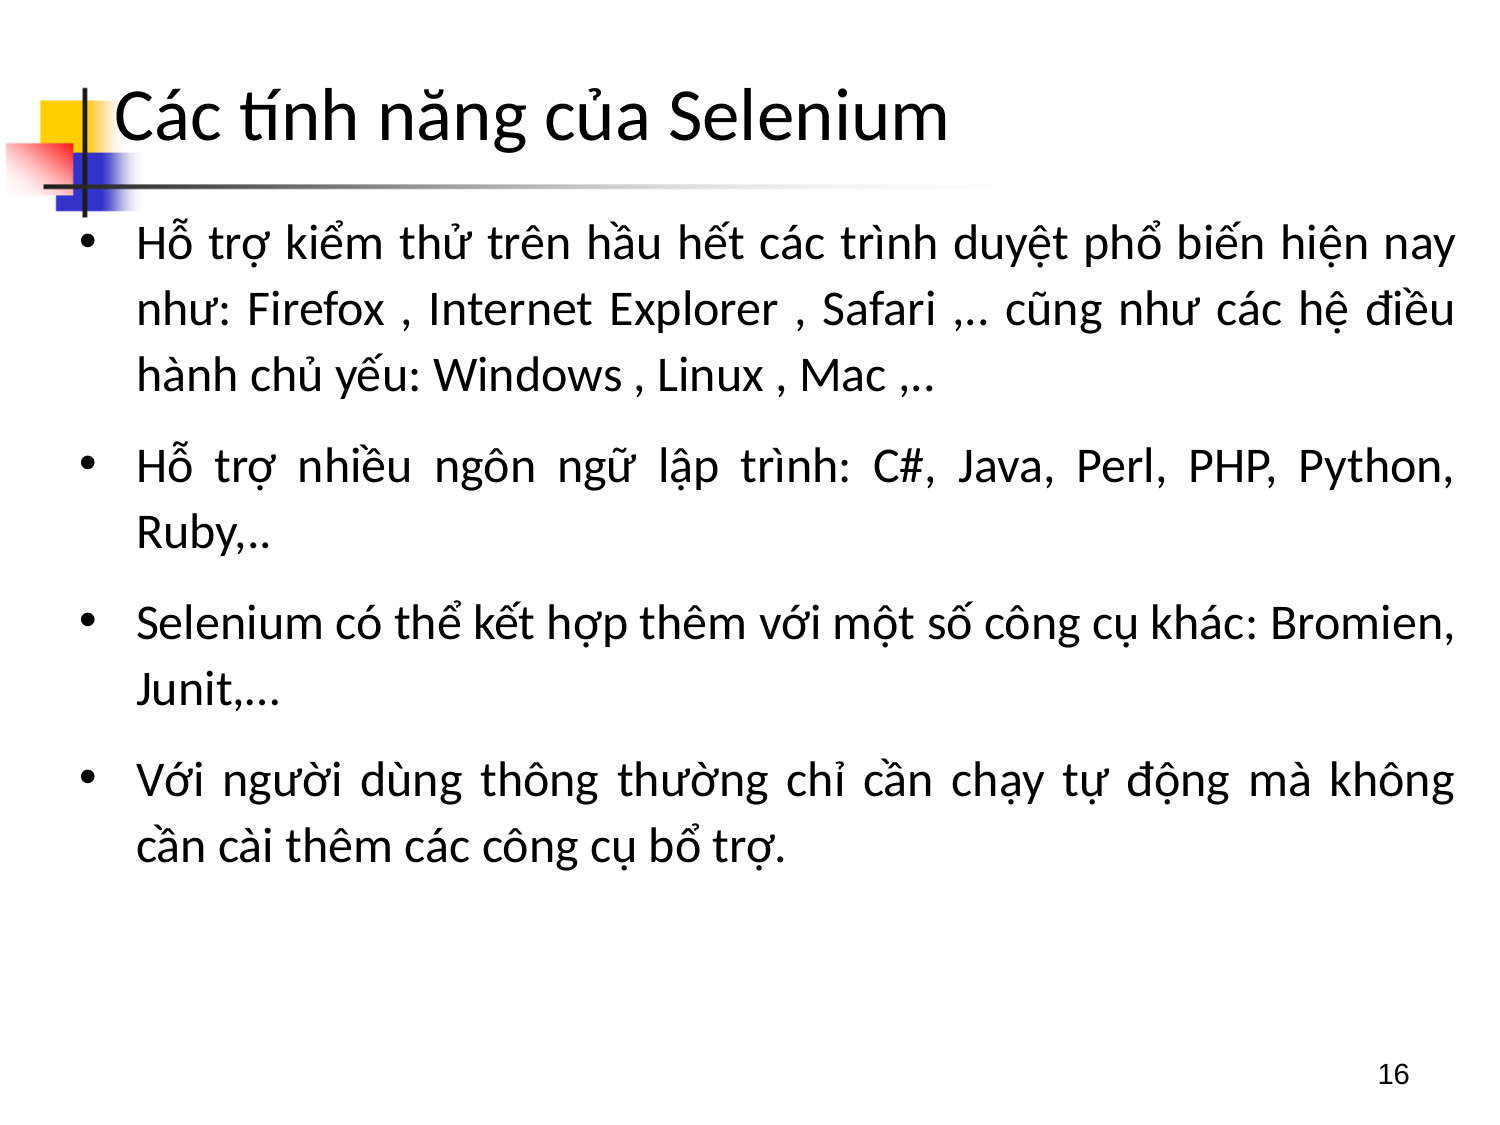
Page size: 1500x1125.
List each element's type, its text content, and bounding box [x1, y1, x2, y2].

title Các tính năng của Selenium [99, 45, 1425, 175]
slide_number 16 [1074, 1042, 1425, 1103]
picture [0, 74, 1091, 232]
list Hỗ trợ kiểm thử trên hầu hết các trình duyệt phổ biến hiện nay như: Firefox , Internet Explorer , Safari ,.. cũng như các hệ điều hành chủ yếu: Windows , Linux , Mac ,.. Hỗ trợ nhiều ngôn ngữ lập trình: C#, Java, Perl, PHP, Python, Ruby,.. Selenium có thể kết hợp thêm với một số công cụ khác: Bromien, Junit,… Với người dùng thông thường chỉ cần chạy tự động mà không cần cài thêm các công cụ bổ trợ. [64, 196, 1472, 1052]
